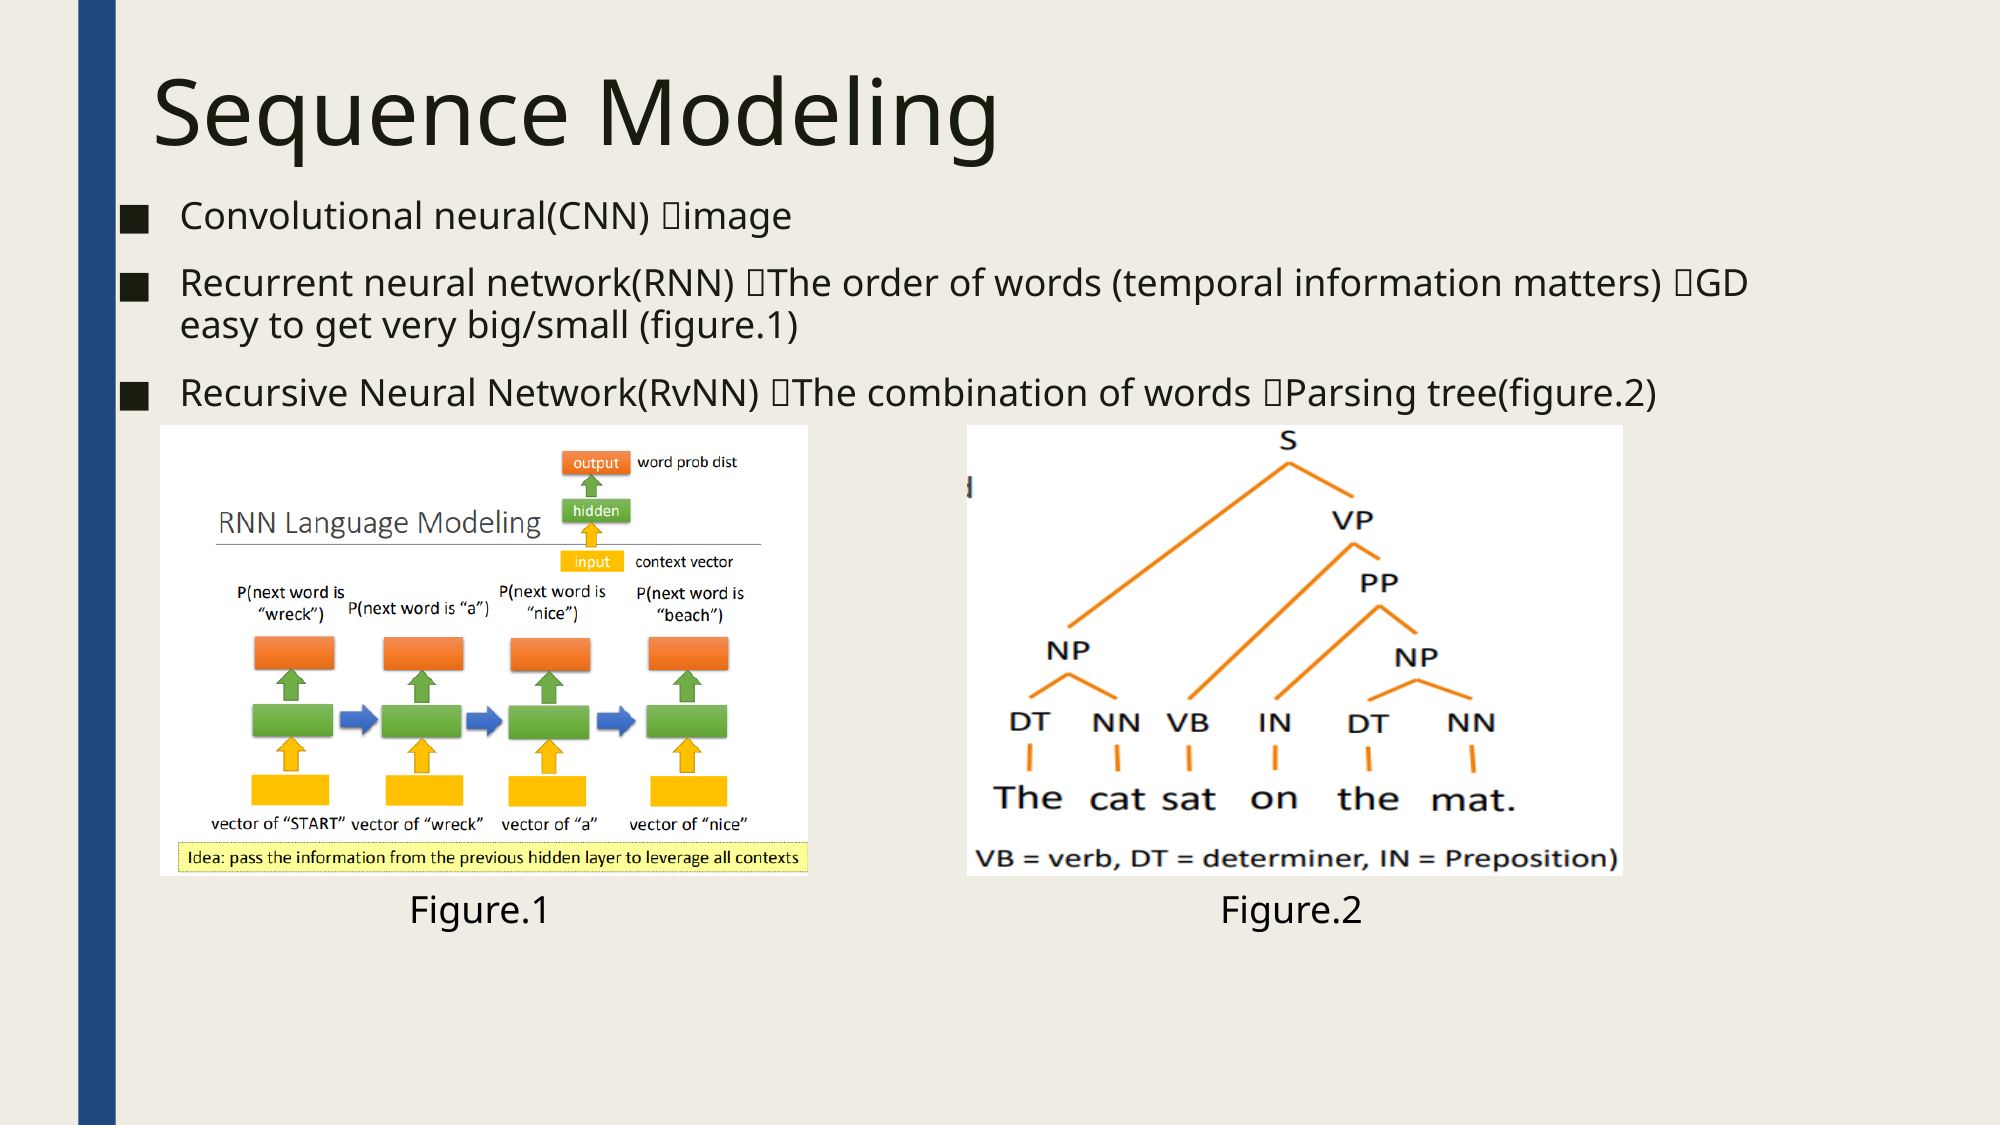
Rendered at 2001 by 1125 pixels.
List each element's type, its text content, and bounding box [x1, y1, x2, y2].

text_box Convolutional neural(CNN) image Recurrent neural network(RNN) The order of words (temporal information matters) GD easy to get very big/small (figure.1) Recursive Neural Network(RvNN) The combination of words Parsing tree(figure.2) [101, 188, 1827, 1014]
picture [967, 425, 1623, 876]
text_box Figure.2 [1205, 884, 1385, 939]
picture [160, 425, 808, 876]
text_box Sequence Modeling [137, 59, 1863, 189]
text_box Figure.1 [394, 884, 574, 939]
